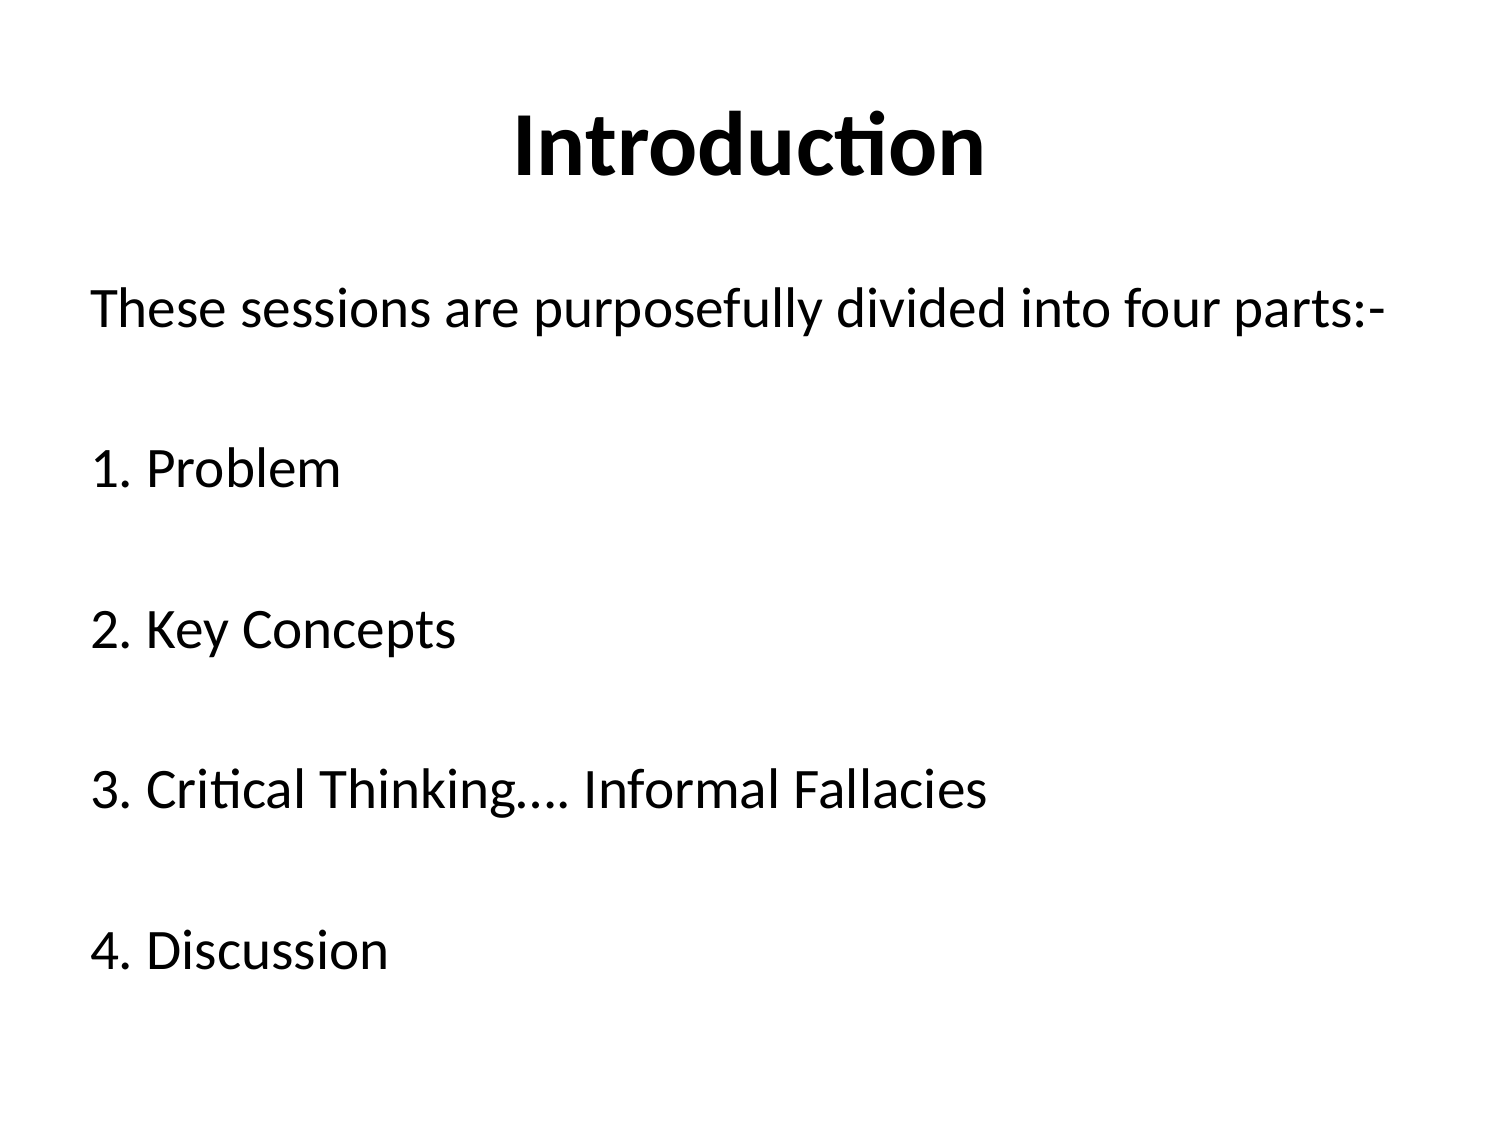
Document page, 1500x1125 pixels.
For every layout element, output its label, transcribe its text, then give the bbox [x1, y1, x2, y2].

list These sessions are purposefully divided into four parts:- 1. Problem 2. Key Concepts 3. Critical Thinking…. Informal Fallacies 4. Discussion [75, 262, 1425, 1005]
title Introduction [75, 45, 1425, 233]
